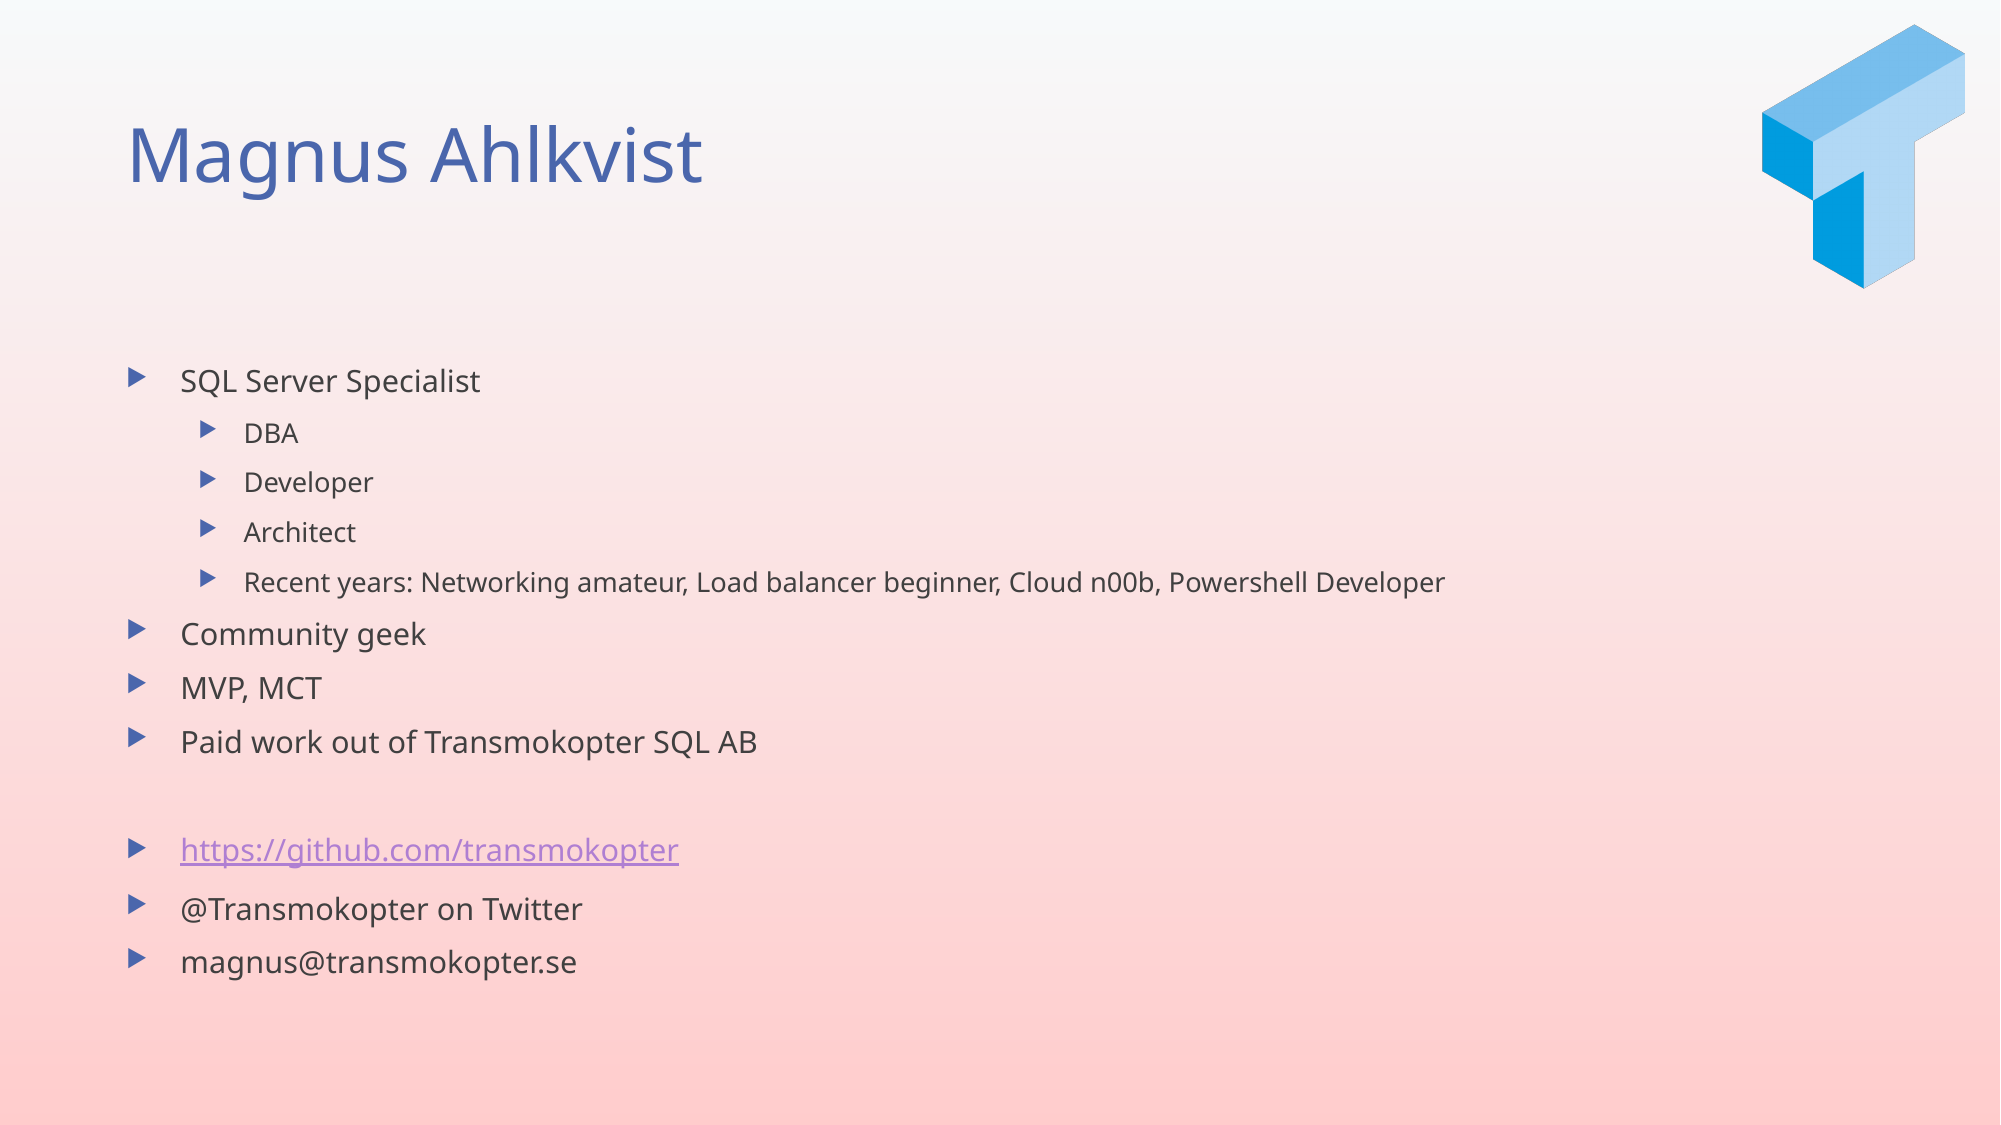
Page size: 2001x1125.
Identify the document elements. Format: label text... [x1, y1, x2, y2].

list SQL Server Specialist DBA Developer Architect Recent years: Networking amateur, Load balancer beginner, Cloud n00b, Powershell Developer Community geek MVP, MCT Paid work out of Transmokopter SQL AB https://github.com/transmokopter @Transmokopter on Twitter magnus@transmokopter.se [111, 354, 1522, 992]
picture [1737, 0, 2001, 304]
title Magnus Ahlkvist [111, 99, 1522, 317]
